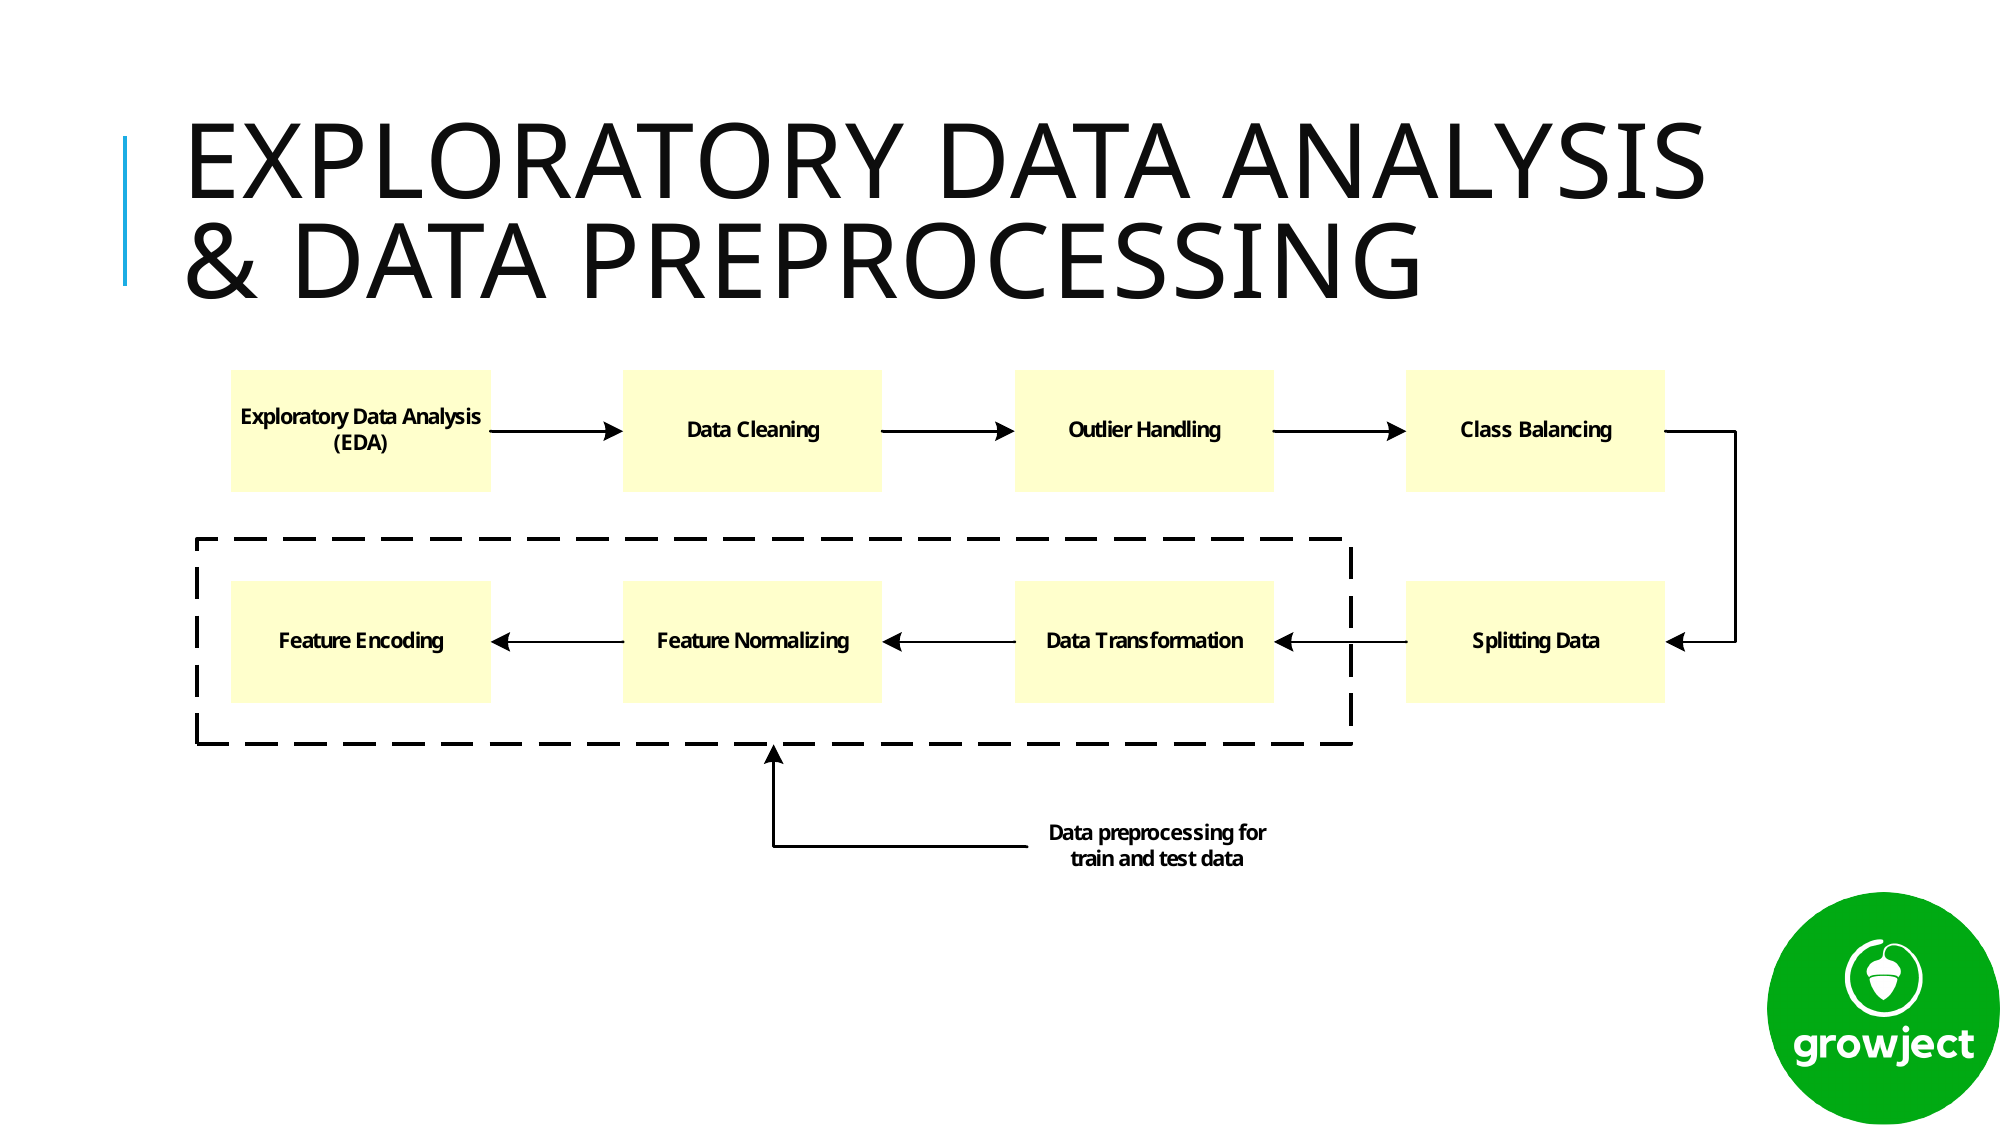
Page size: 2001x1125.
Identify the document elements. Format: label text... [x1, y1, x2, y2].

picture [1767, 892, 2000, 1125]
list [192, 368, 1739, 884]
title EXPLORATORY DATA ANALYSIS & DATA PREPROCESSING [168, 96, 1763, 342]
